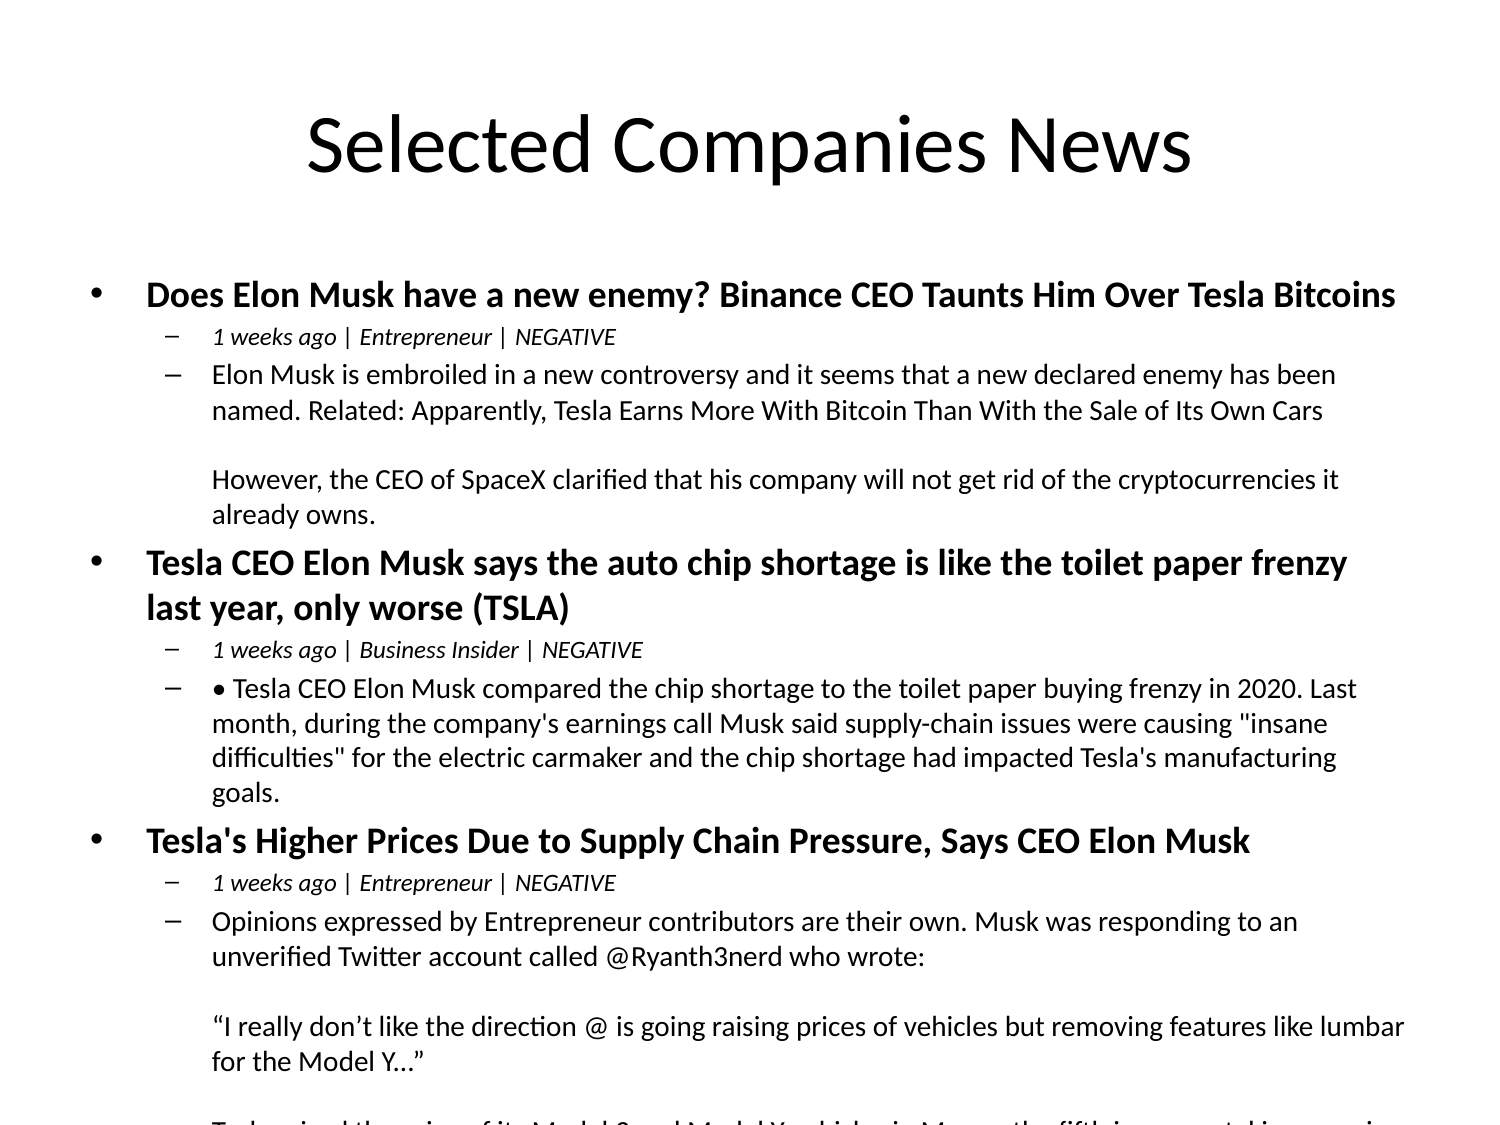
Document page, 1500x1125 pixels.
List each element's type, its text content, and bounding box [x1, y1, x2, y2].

title Selected Companies News [75, 45, 1425, 233]
list Does Elon Musk have a new enemy? Binance CEO Taunts Him Over Tesla Bitcoins 1 weeks ago | Entrepreneur | NEGATIVE Elon Musk is embroiled in a new controversy and it seems that a new declared enemy has been named. Related: Apparently, Tesla Earns More With Bitcoin Than With the Sale of Its Own Cars However, the CEO of SpaceX clarified that his company will not get rid of the cryptocurrencies it already owns. Tesla CEO Elon Musk says the auto chip shortage is like the toilet paper frenzy last year, only worse (TSLA) 1 weeks ago | Business Insider | NEGATIVE • Tesla CEO Elon Musk compared the chip shortage to the toilet paper buying frenzy in 2020. Last month, during the company's earnings call Musk said supply-chain issues were causing "insane difficulties" for the electric carmaker and the chip shortage had impacted Tesla's manufacturing goals. Tesla's Higher Prices Due to Supply Chain Pressure, Says CEO Elon Musk 1 weeks ago | Entrepreneur | NEGATIVE Opinions expressed by Entrepreneur contributors are their own. Musk was responding to an unverified Twitter account called @Ryanth3nerd who wrote: “I really don’t like the direction @ is going raising prices of vehicles but removing features like lumbar for the Model Y...” Tesla raised the price of its Model 3 and Model Y vehicles in May --- the fifth incremental increase in only a few months, according to the Electrek website. [75, 262, 1425, 1005]
